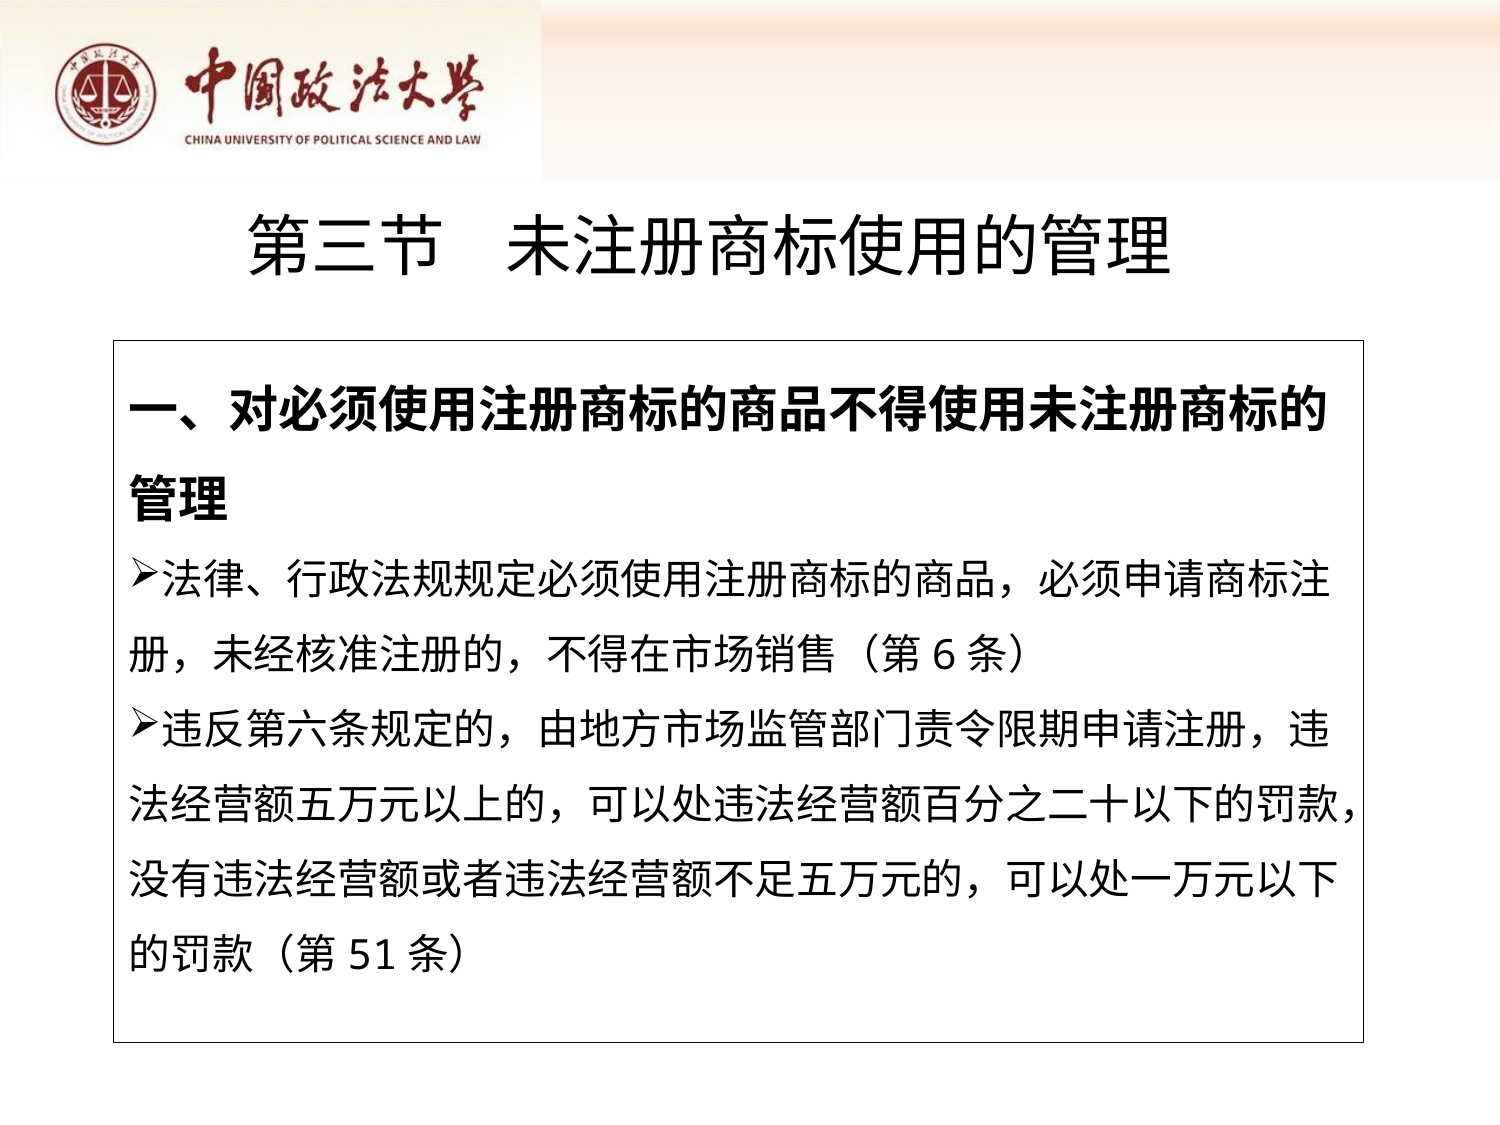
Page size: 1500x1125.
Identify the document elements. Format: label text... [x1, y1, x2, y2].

title 第三节 未注册商标使用的管理 [185, 182, 1234, 316]
list 一、对必须使用注册商标的商品不得使用未注册商标的管理 法律、行政法规规定必须使用注册商标的商品，必须申请商标注册，未经核准注册的，不得在市场销售（第6条） 违反第六条规定的，由地方市场监管部门责令限期申请注册，违法经营额五万元以上的，可以处违法经营额百分之二十以下的罚款，没有违法经营额或者违法经营额不足五万元的，可以处一万元以下的罚款（第51条） [113, 340, 1364, 1043]
picture [0, 0, 1500, 182]
